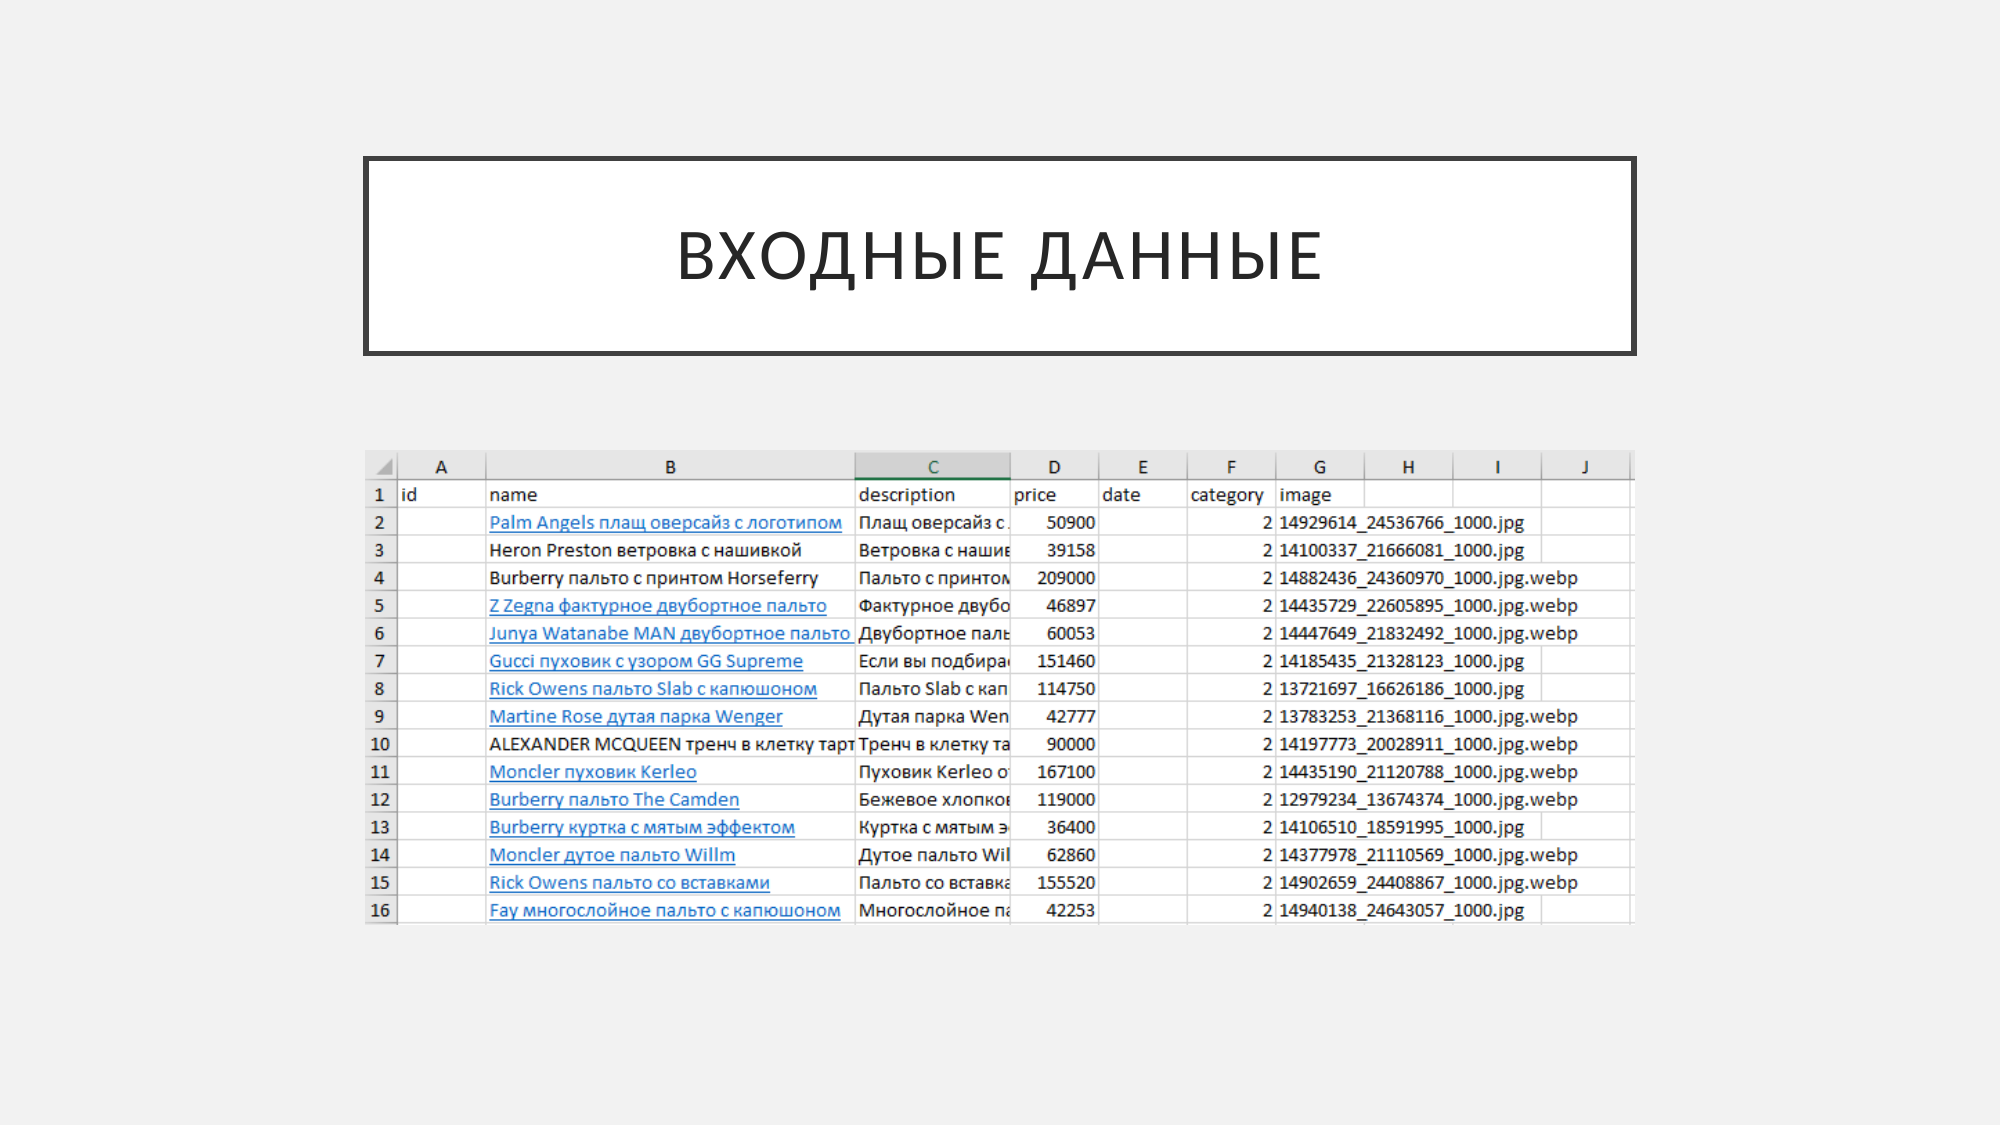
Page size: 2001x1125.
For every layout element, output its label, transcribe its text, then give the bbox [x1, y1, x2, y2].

title Входные данные [363, 156, 1637, 356]
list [365, 450, 1635, 925]
